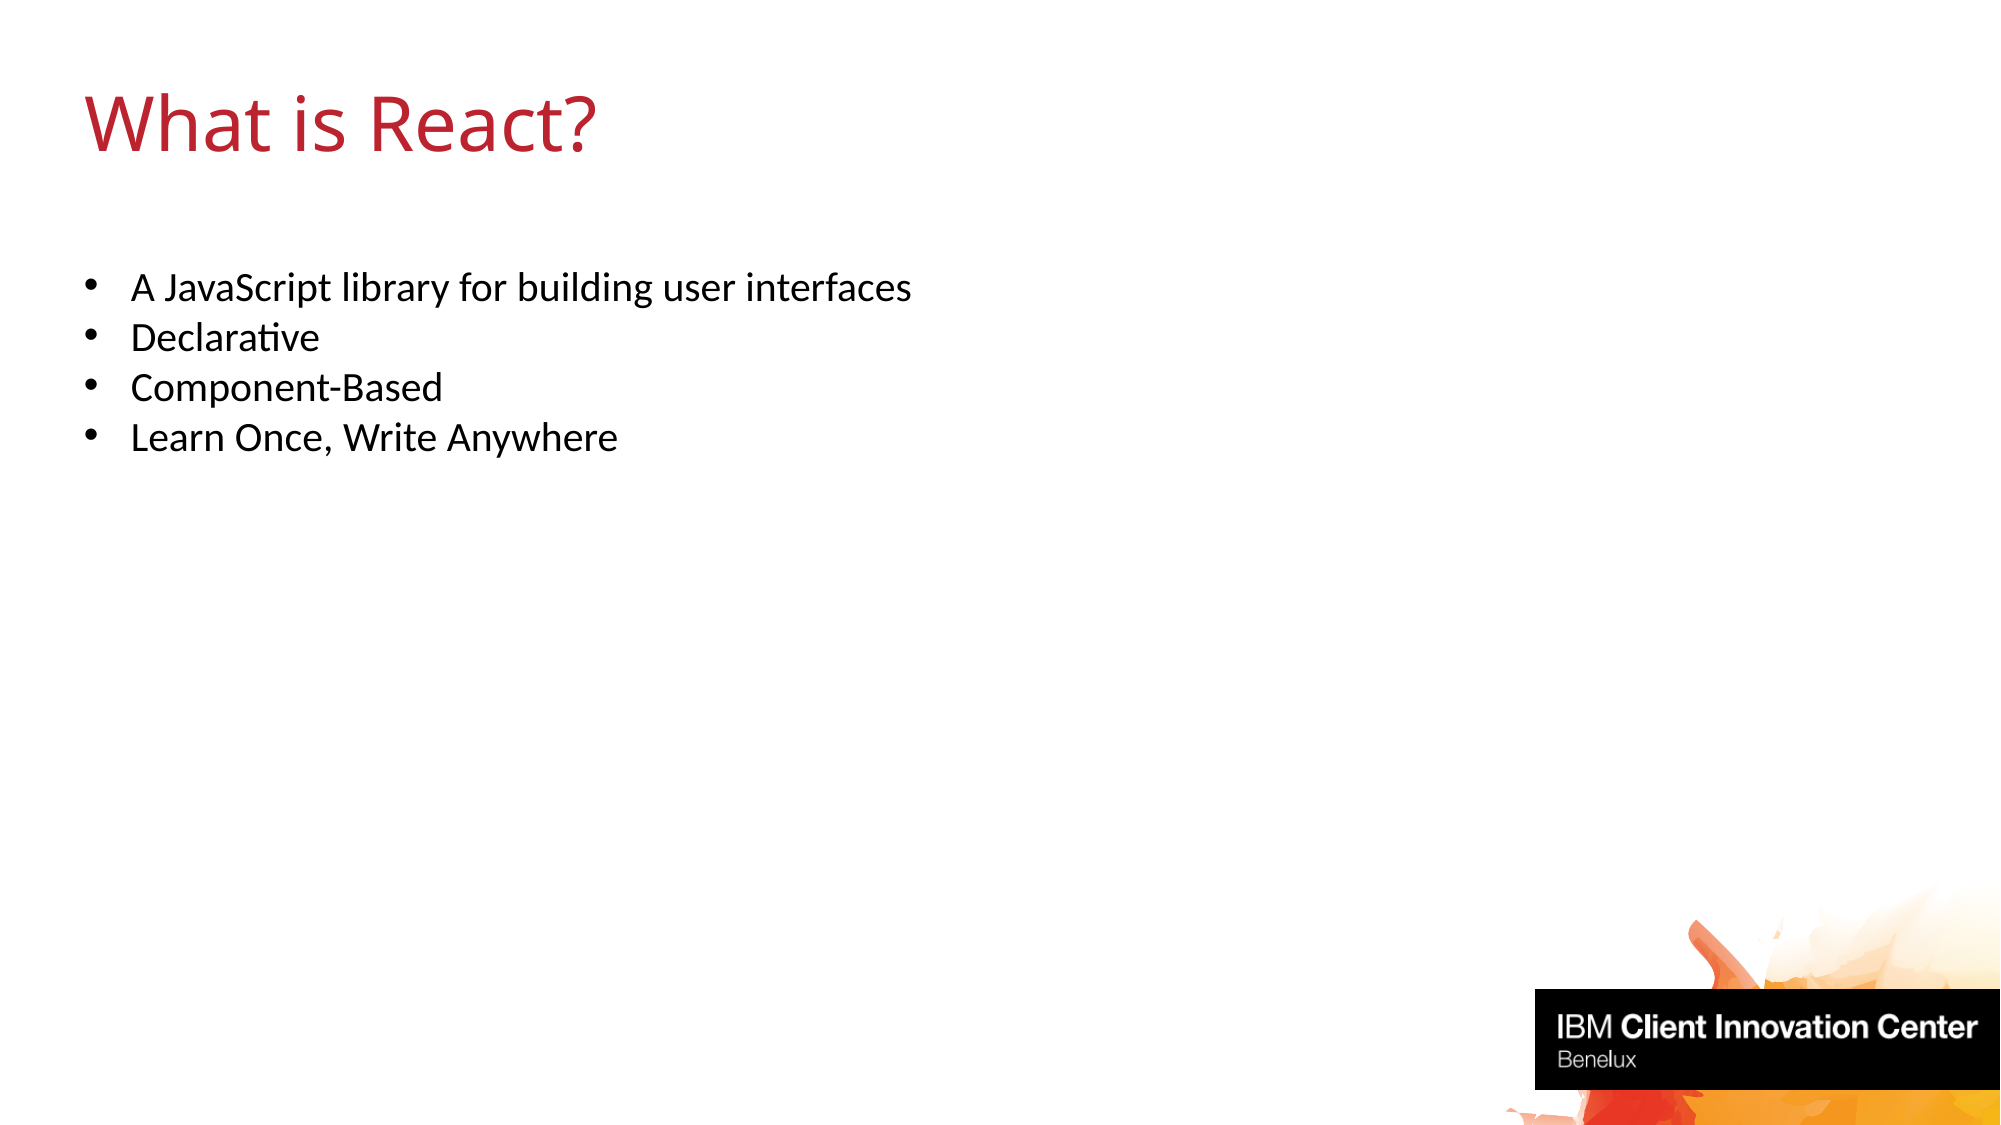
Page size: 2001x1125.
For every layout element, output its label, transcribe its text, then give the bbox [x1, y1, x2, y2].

picture [1352, 807, 2000, 1125]
text_box A JavaScript library for building user interfaces Declarative Component-Based Learn Once, Write Anywhere [69, 251, 1674, 467]
title What is React? [69, 78, 1922, 176]
